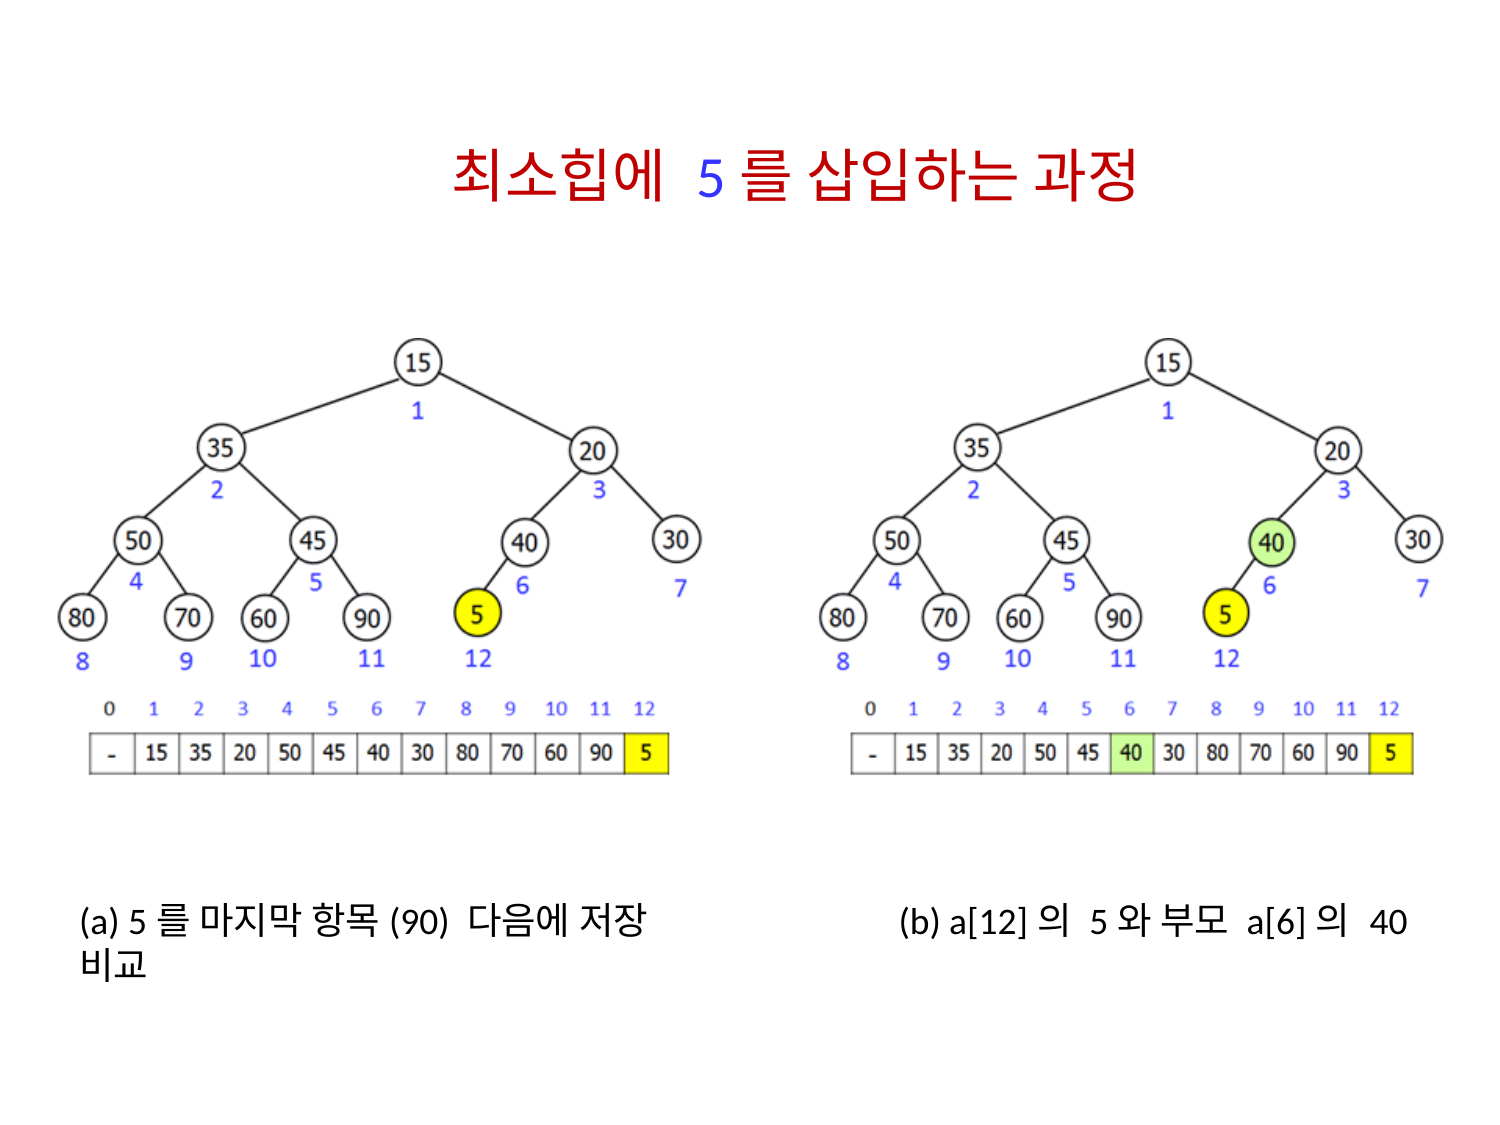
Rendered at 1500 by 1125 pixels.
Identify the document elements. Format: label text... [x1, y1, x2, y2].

text_box 최소힙에 5를 삽입하는 과정 [409, 131, 1156, 217]
text_box (a) 5를 마지막 항목(90) 다음에 저장 (b) a[12]의 5와 부모 a[6]의 40 비교 [64, 889, 1491, 995]
picture [47, 338, 1453, 786]
